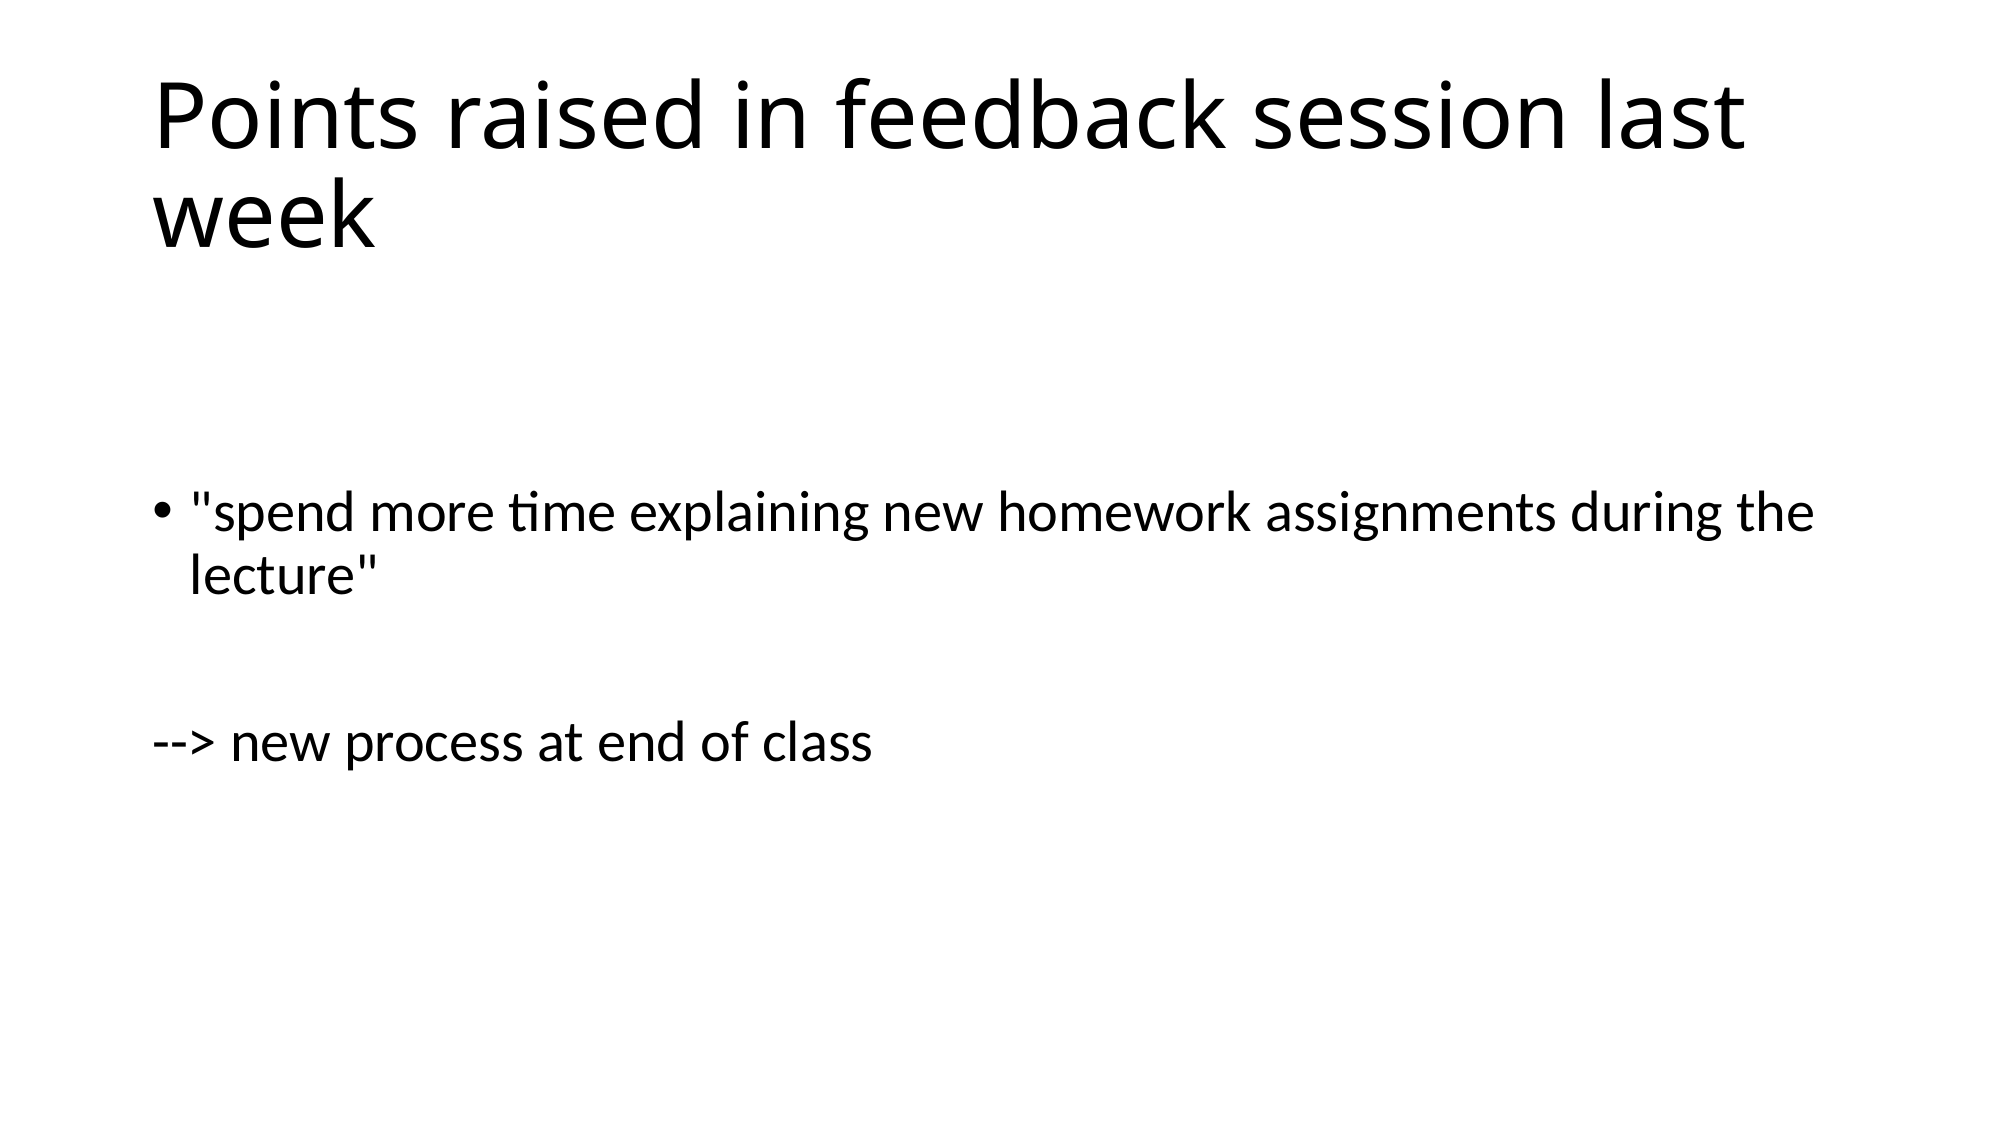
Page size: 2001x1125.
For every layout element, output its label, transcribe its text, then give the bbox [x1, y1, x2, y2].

title Points raised in feedback session last week [137, 59, 1863, 278]
list "spend more time explaining new homework assignments during the lecture" --> new process at end of class [137, 299, 1863, 1014]
